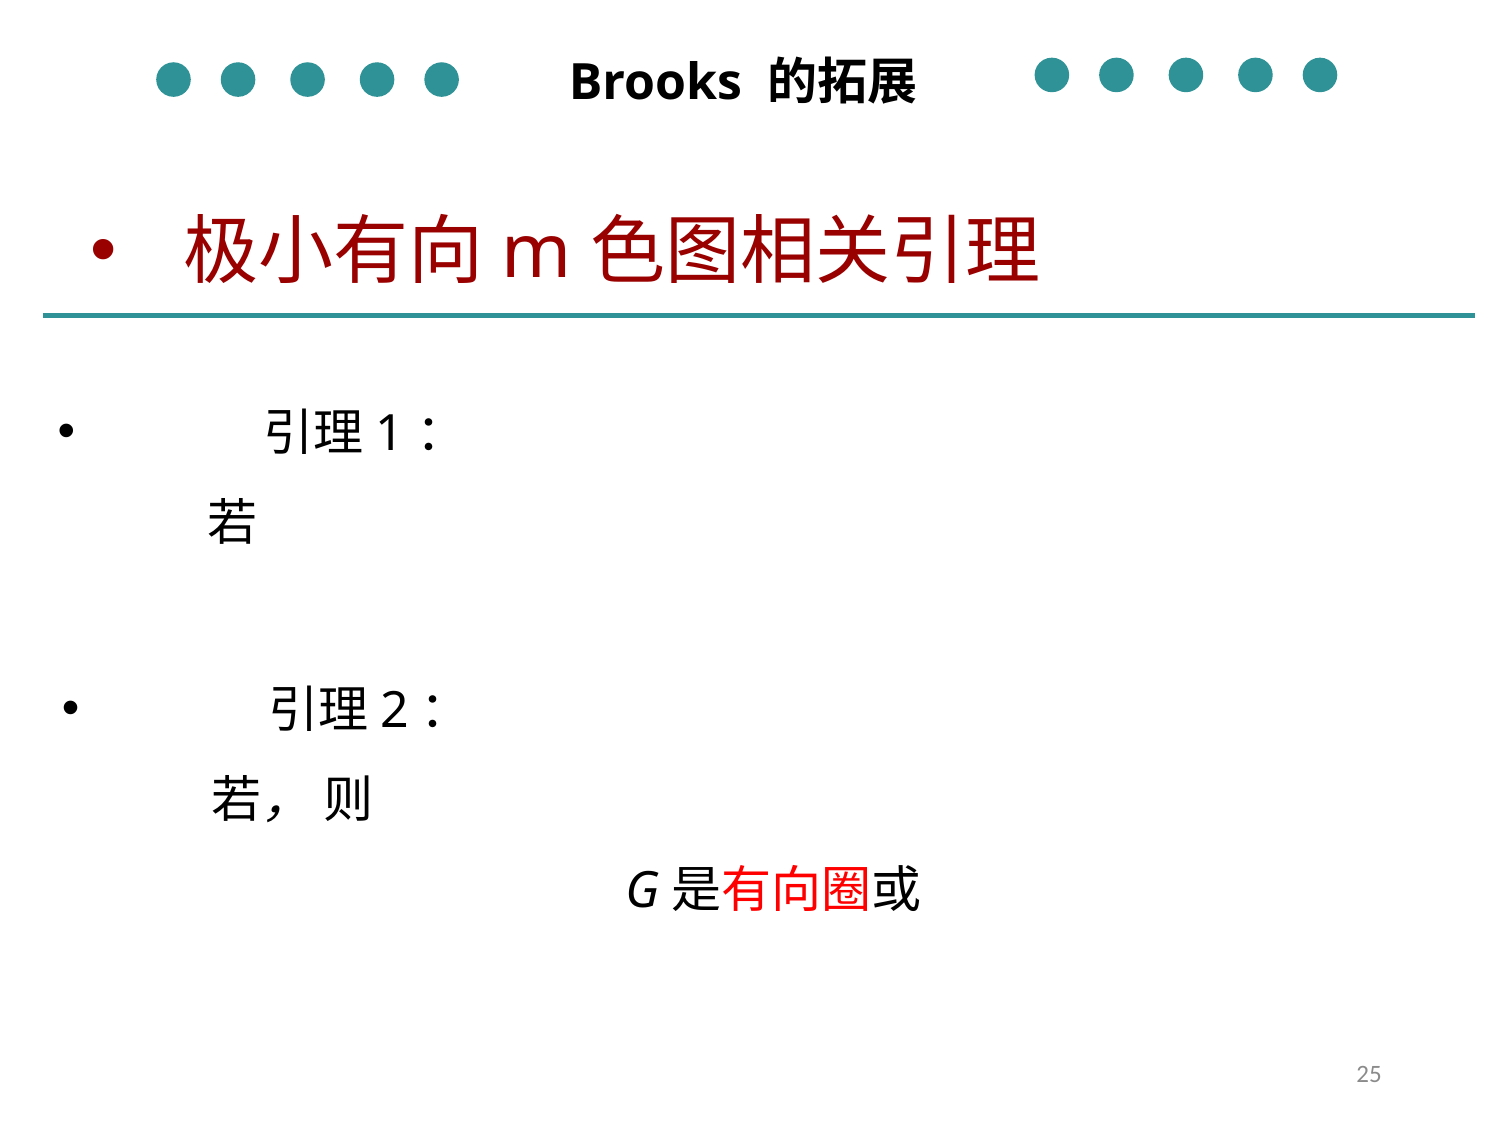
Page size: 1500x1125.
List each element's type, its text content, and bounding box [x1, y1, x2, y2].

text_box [156, 41, 1338, 118]
slide_number 25 [1059, 1042, 1397, 1103]
title 极小有向m色图相关引理 [75, 190, 1425, 313]
